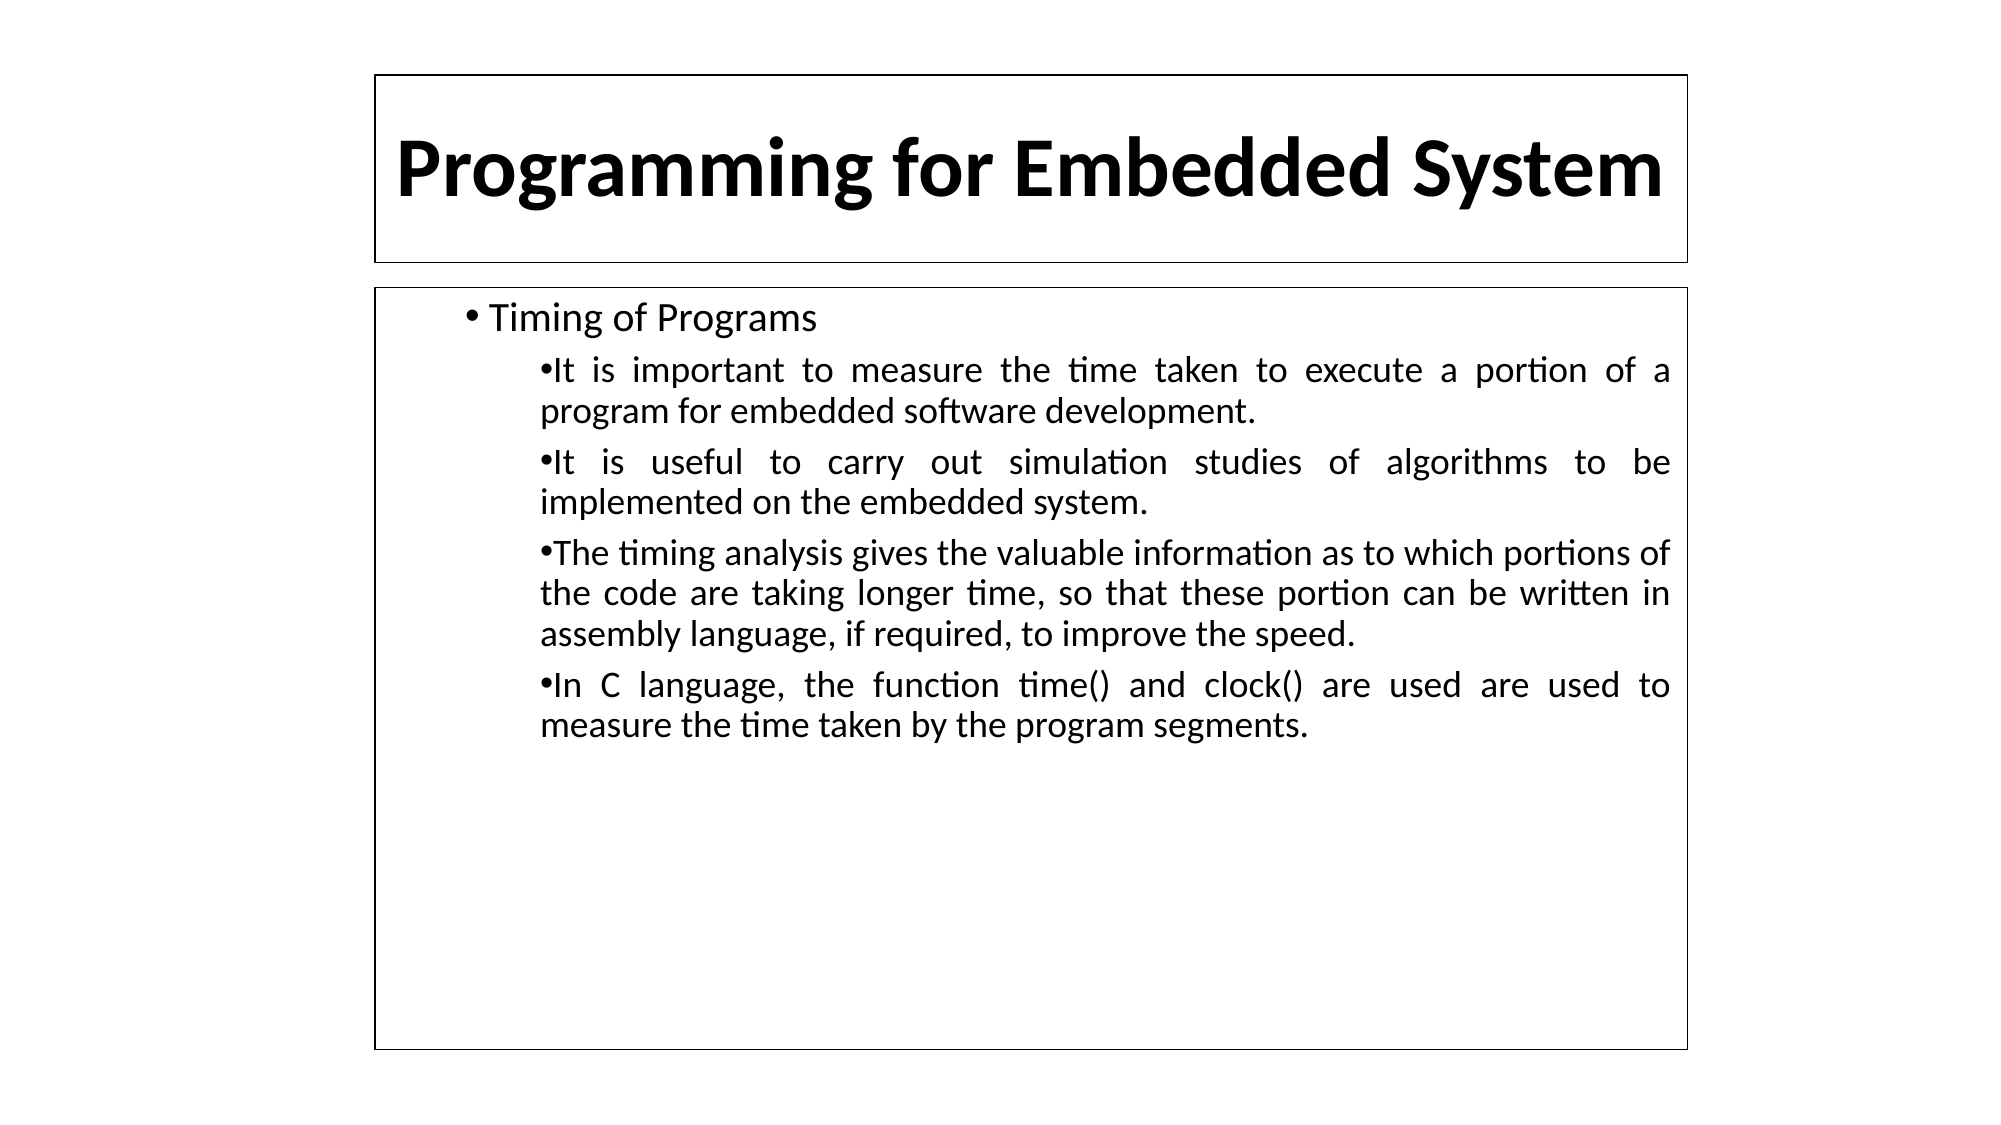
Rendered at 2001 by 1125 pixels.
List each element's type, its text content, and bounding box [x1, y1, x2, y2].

title Programming for Embedded System [375, 75, 1688, 263]
subtitle Timing of Programs It is important to measure the time taken to execute a portion of a program for embedded software development. It is useful to carry out simulation studies of algorithms to be implemented on the embedded system. The timing analysis gives the valuable information as to which portions of the code are taking longer time, so that these portion can be written in assembly language, if required, to improve the speed. In C language, the function time() and clock() are used are used to measure the time taken by the program segments. [375, 287, 1688, 1050]
